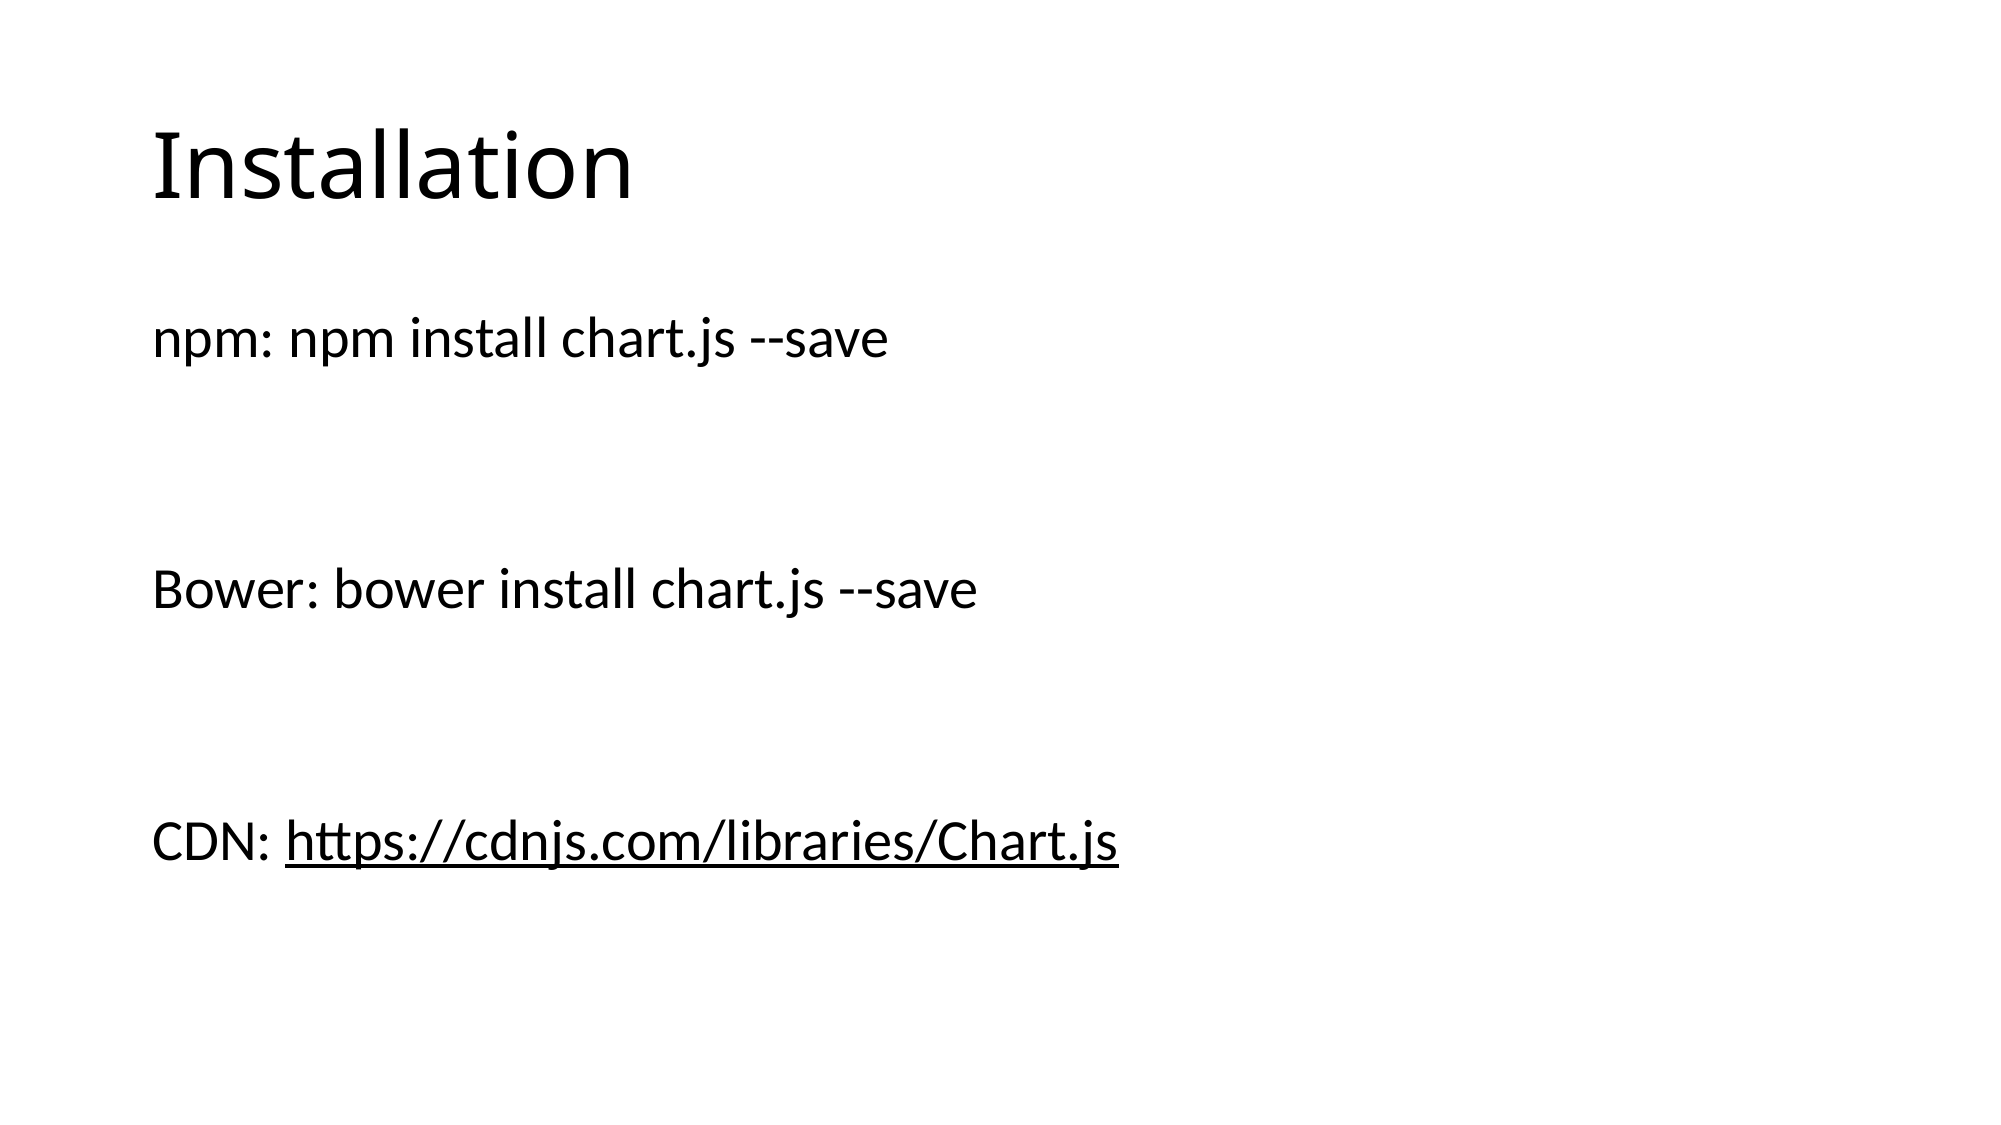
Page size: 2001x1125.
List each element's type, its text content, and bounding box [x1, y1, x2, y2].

title Installation [137, 59, 1863, 278]
list npm: npm install chart.js --save Bower: bower install chart.js --save CDN: https://cdnjs.com/libraries/Chart.js [137, 299, 1863, 1014]
